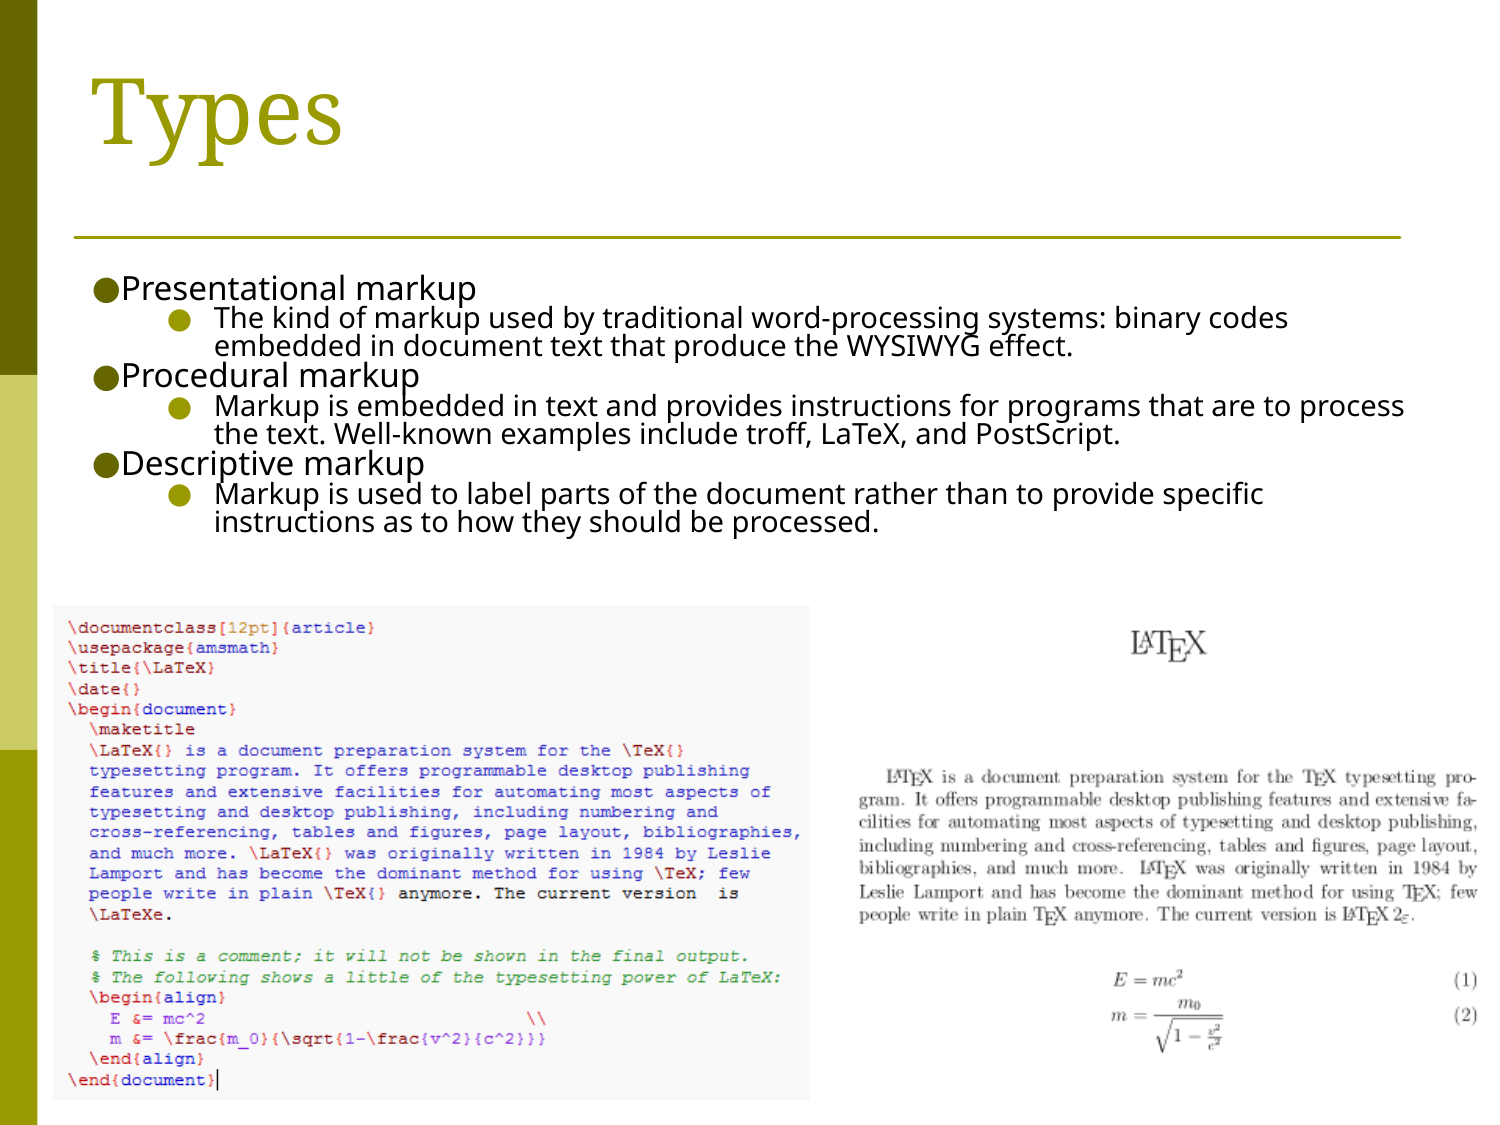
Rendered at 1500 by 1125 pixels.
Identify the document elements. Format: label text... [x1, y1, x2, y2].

title Types [75, 45, 1425, 233]
picture [835, 609, 1500, 1073]
list Presentational markup The kind of markup used by traditional word-processing systems: binary codes embedded in document text that produce the WYSIWYG effect. Procedural markup Markup is embedded in text and provides instructions for programs that are to process the text. Well-known examples include troff, LaTeX, and PostScript. Descriptive markup Markup is used to label parts of the document rather than to provide specific instructions as to how they should be processed. [76, 267, 1427, 627]
picture [52, 605, 810, 1100]
